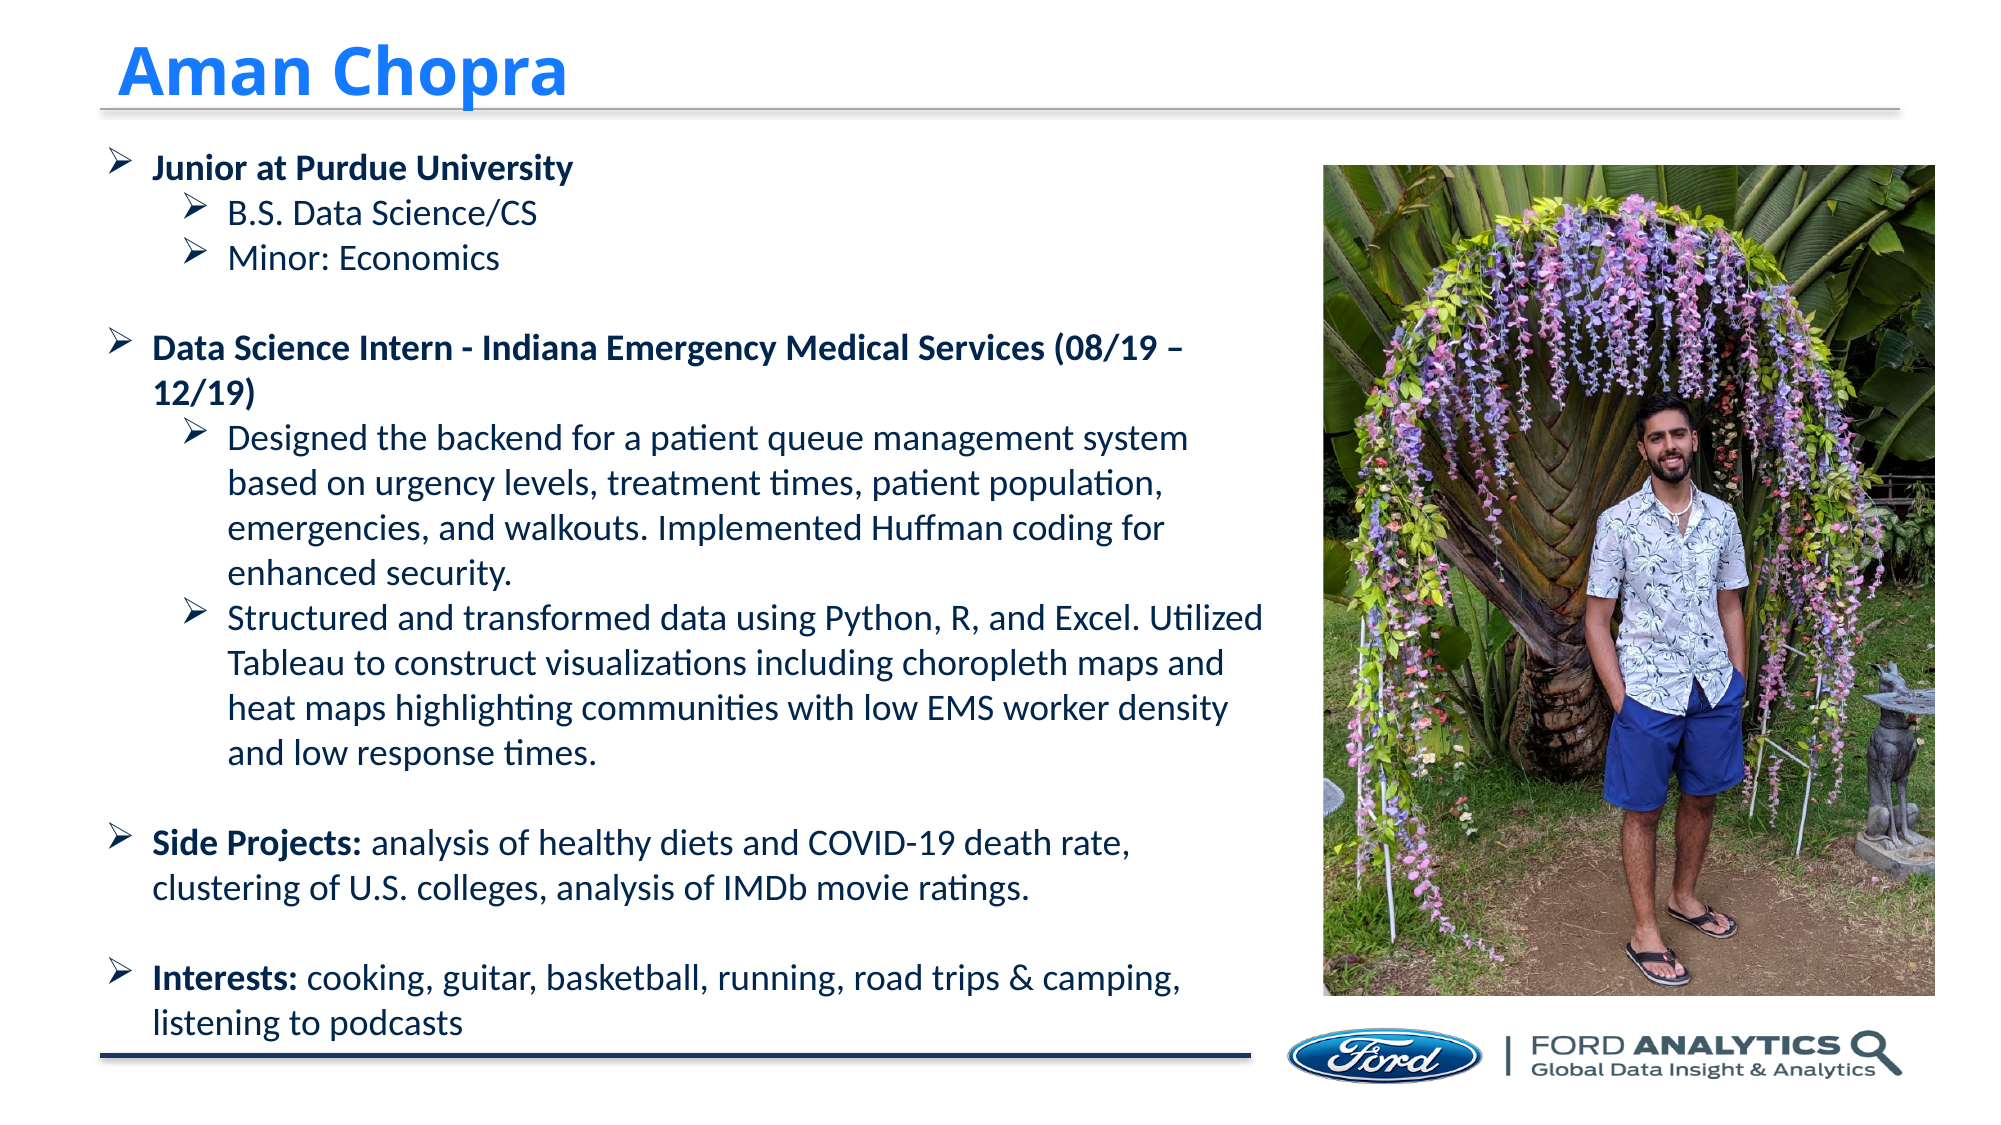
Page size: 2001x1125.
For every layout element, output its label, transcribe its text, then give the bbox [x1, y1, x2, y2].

picture [1213, 165, 2000, 996]
picture [1285, 1023, 1905, 1088]
text_box Junior at Purdue University B.S. Data Science/CS Minor: Economics Data Science Intern - Indiana Emergency Medical Services (08/19 – 12/19) Designed the backend for a patient queue management system based on urgency levels, treatment times, patient population, emergencies, and walkouts. Implemented Huffman coding for enhanced security. Structured and transformed data using Python, R, and Excel. Utilized Tableau to construct visualizations including choropleth maps and heat maps highlighting communities with low EMS worker density and low response times. Side Projects: analysis of healthy diets and COVID-19 death rate, clustering of U.S. colleges, analysis of IMDb movie ratings. Interests: cooking, guitar, basketball, running, road trips & camping, listening to podcasts [90, 135, 1287, 1051]
title Aman Chopra [105, 21, 1883, 117]
